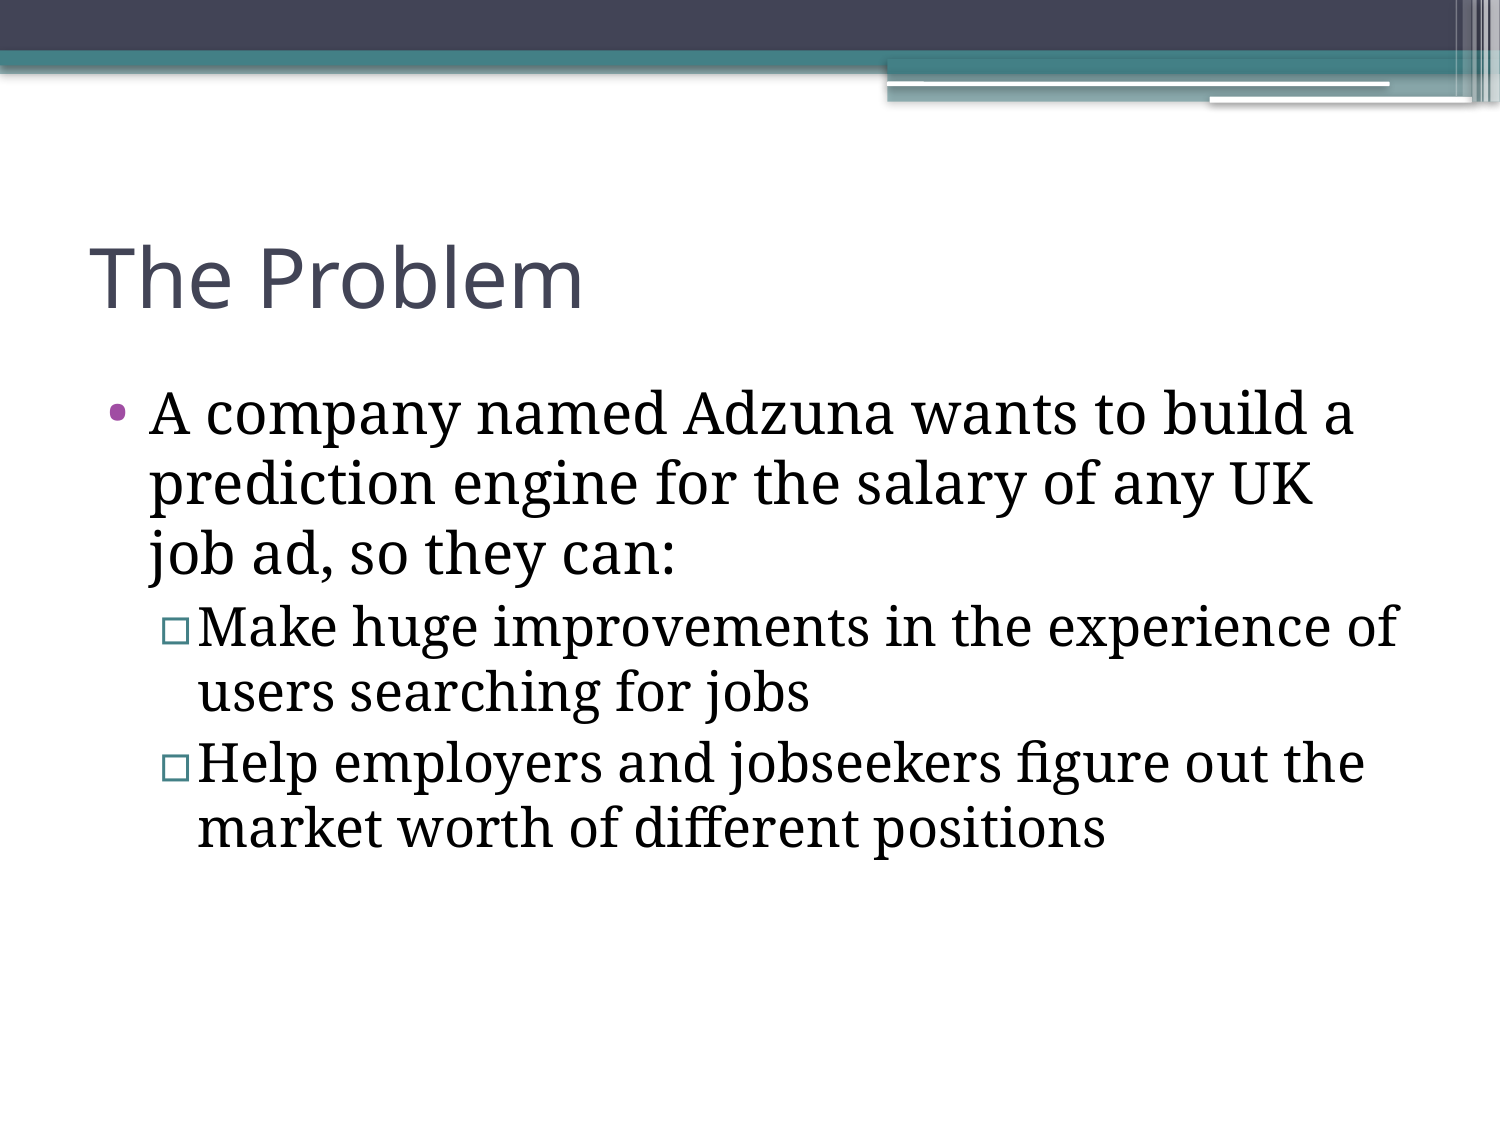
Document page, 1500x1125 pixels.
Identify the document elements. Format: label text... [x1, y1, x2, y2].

title The Problem [75, 187, 1425, 363]
list A company named Adzuna wants to build a prediction engine for the salary of any UK job ad, so they can: Make huge improvements in the experience of users searching for jobs Help employers and jobseekers figure out the market worth of different positions [75, 368, 1425, 1079]
